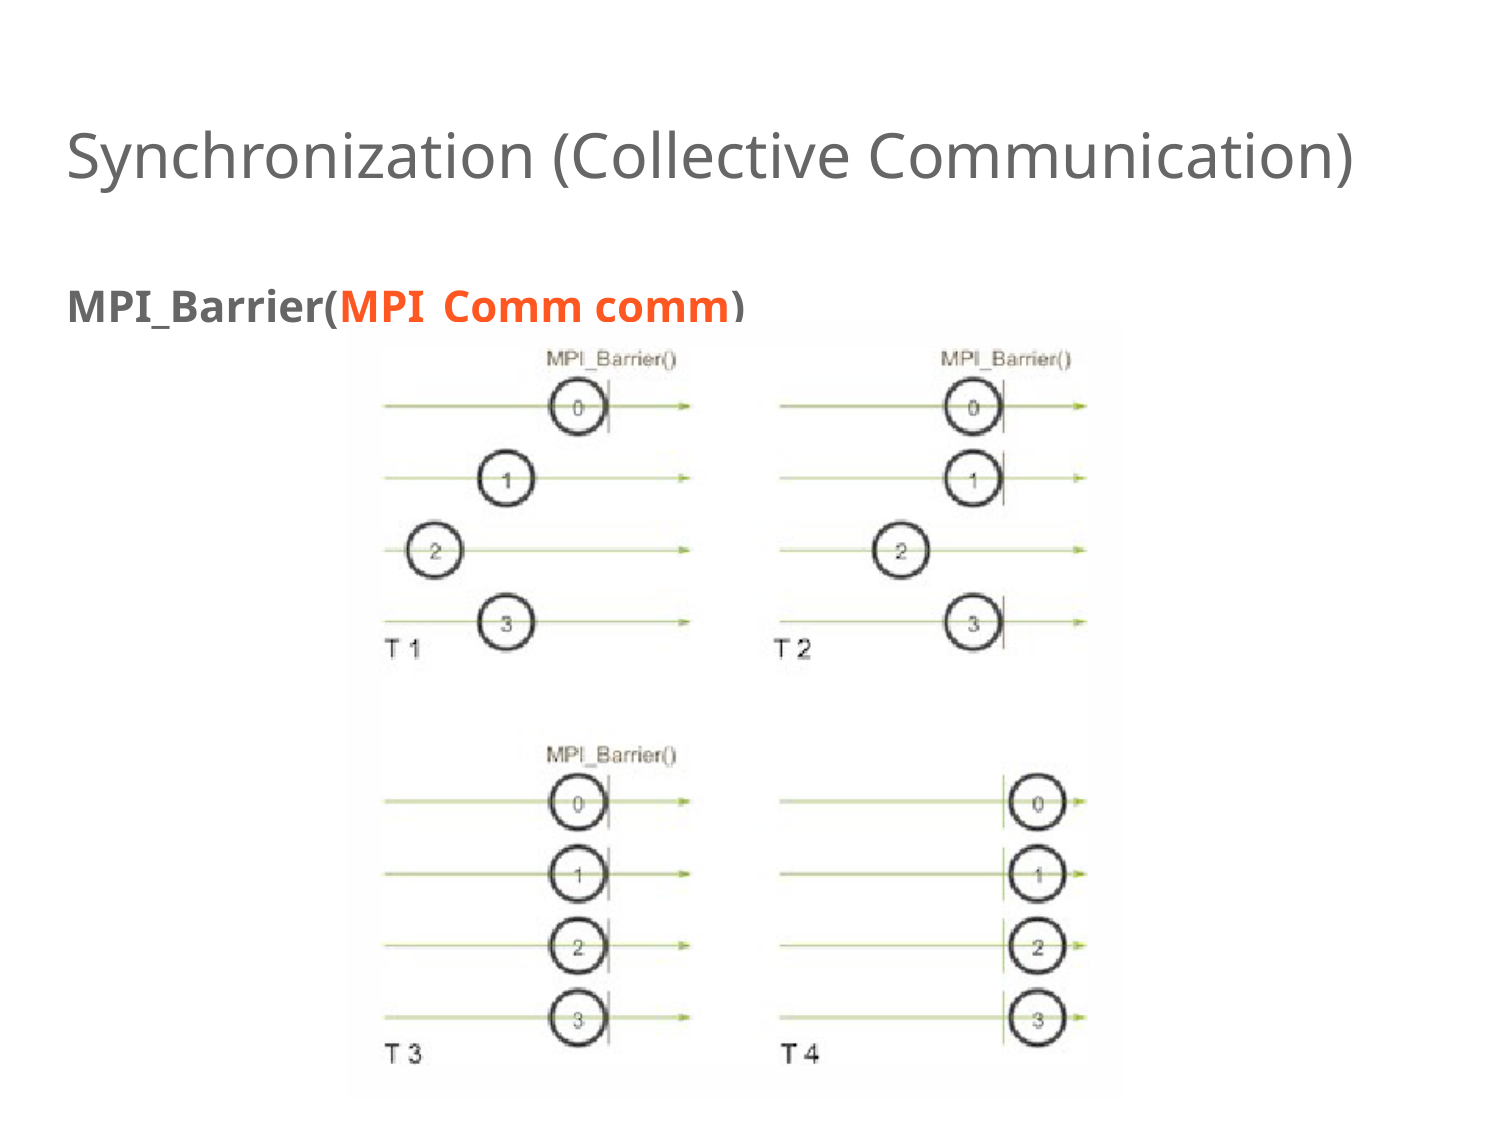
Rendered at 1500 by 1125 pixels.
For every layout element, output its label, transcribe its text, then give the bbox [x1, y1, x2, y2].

list MPI_Barrier(MPI_Comm comm) [51, 252, 1449, 1083]
title Synchronization (Collective Communication) [51, 97, 1449, 223]
picture [346, 322, 1122, 1100]
